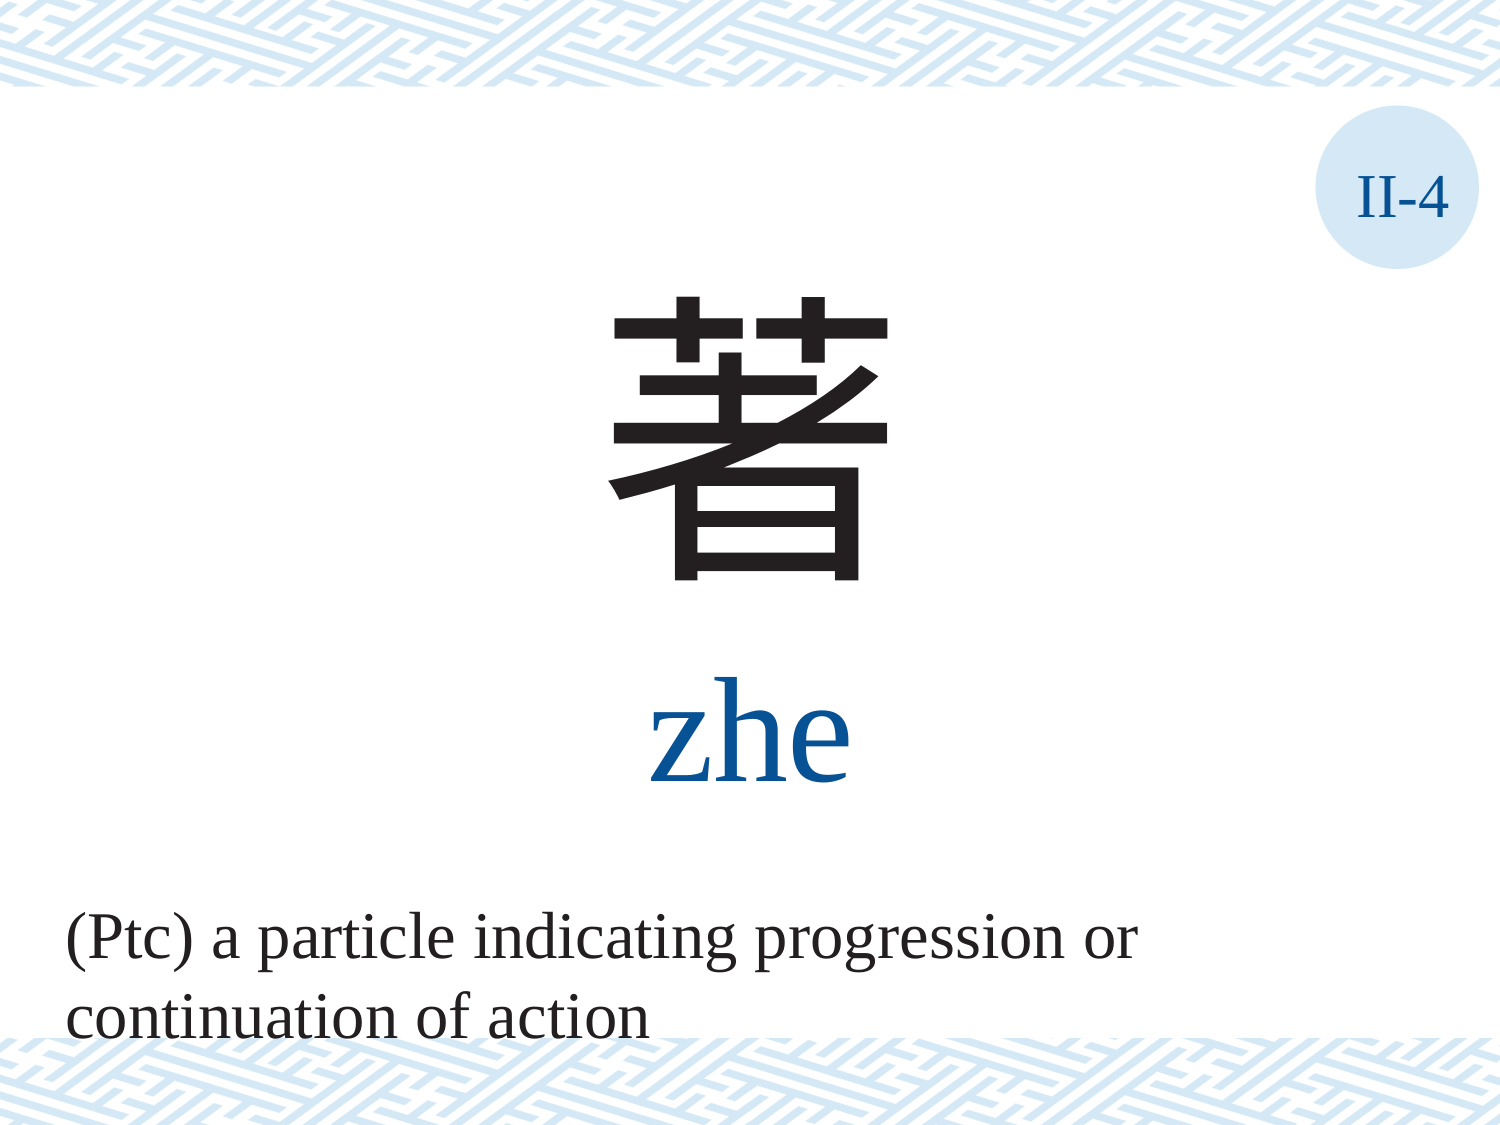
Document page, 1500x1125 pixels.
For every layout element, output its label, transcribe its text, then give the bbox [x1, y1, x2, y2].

text_box II-4 著 zhe (Ptc) a particle indicating progression or continuation of action [62, 154, 1451, 1052]
picture [0, 0, 1500, 1125]
